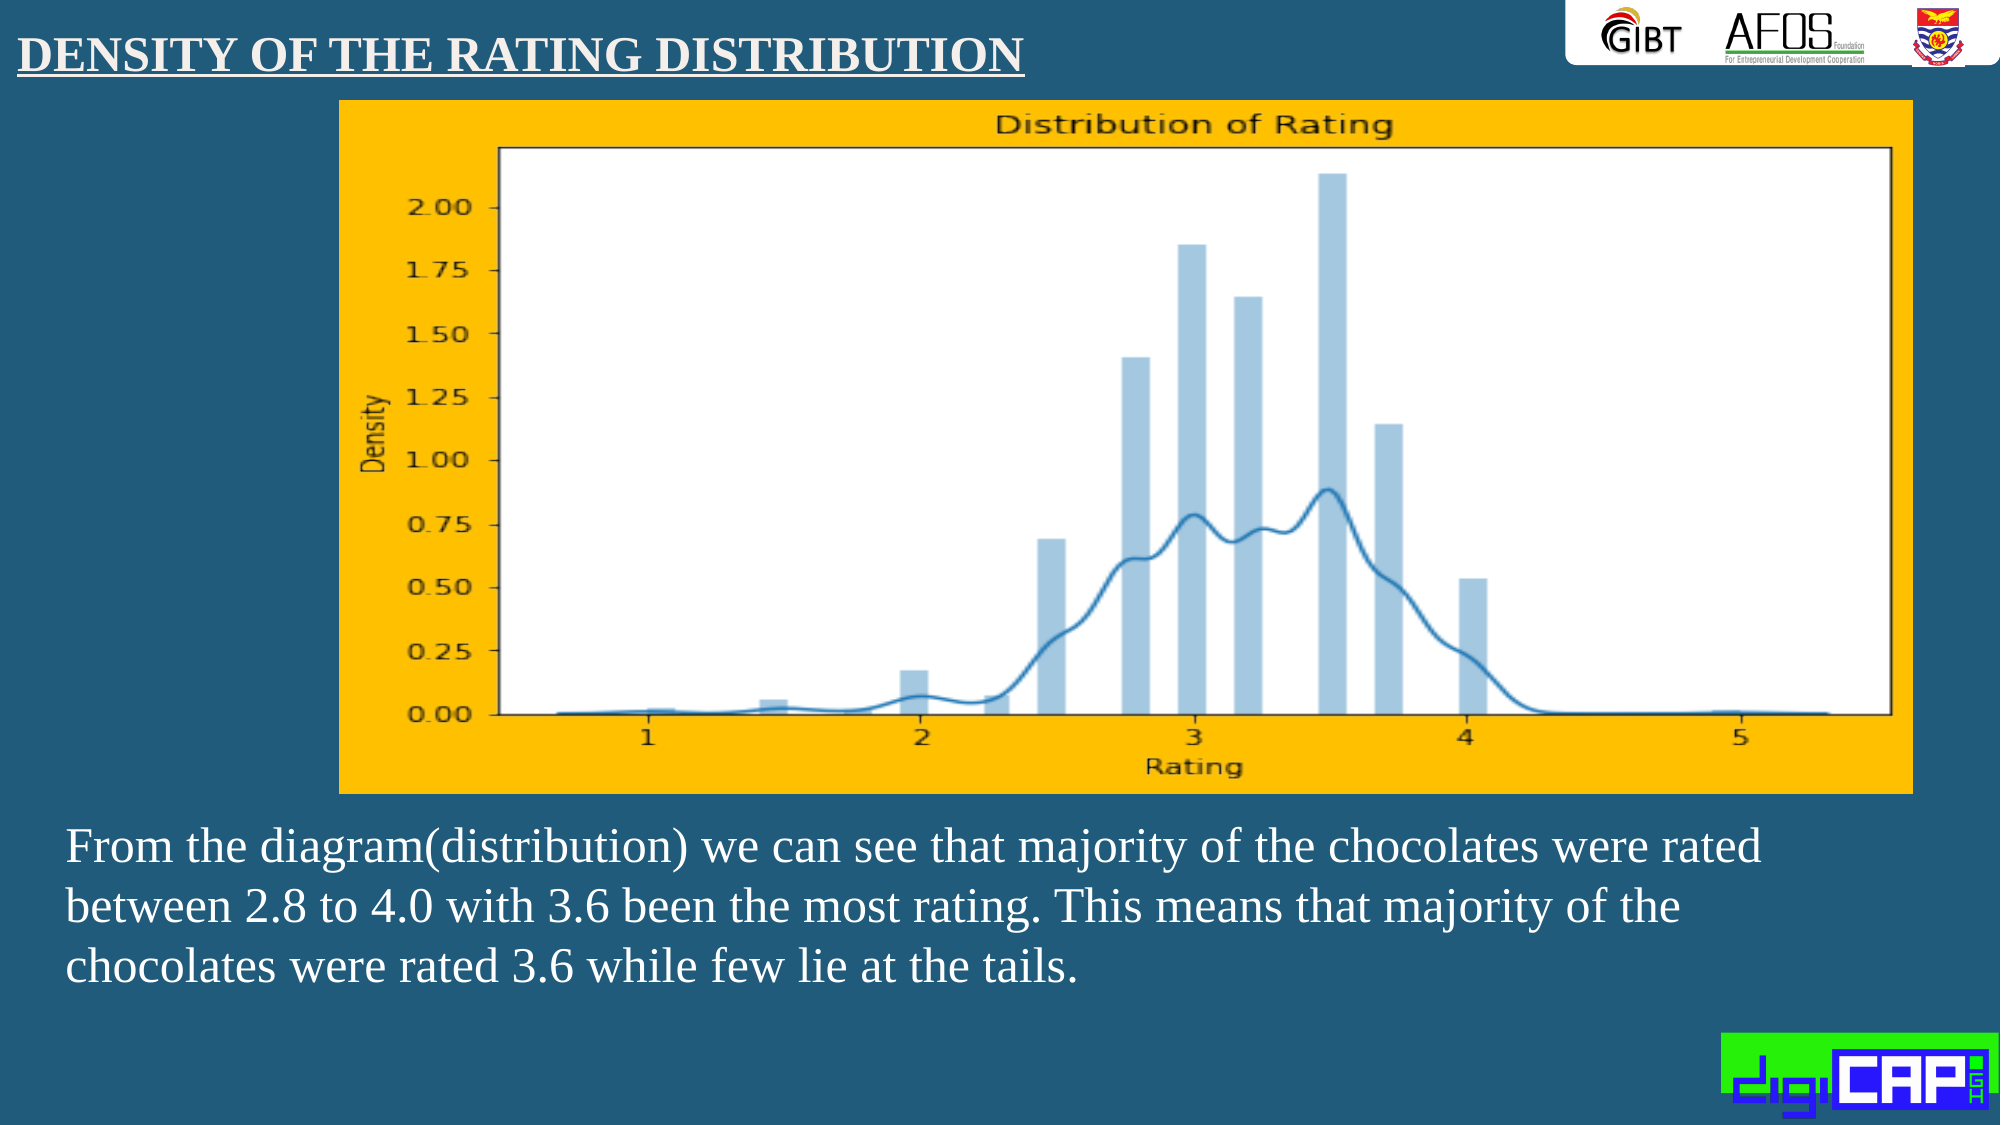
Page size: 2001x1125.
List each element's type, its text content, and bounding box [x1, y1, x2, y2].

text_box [1872, 0, 2000, 66]
picture [1912, 6, 1965, 67]
picture [1717, 0, 1871, 77]
title DENSITY OF THE RATING DISTRIBUTION [2, 3, 1704, 100]
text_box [1564, 0, 1715, 66]
subtitle From the diagram(distribution) we can see that majority of the chocolates were rated between 2.8 to 4.0 with 3.6 been the most rating. This means that majority of the chocolates were rated 3.6 while few lie at the tails. [26, 142, 1913, 1063]
picture [338, 99, 1914, 795]
picture [1722, 1041, 2000, 1125]
text_box [1913, 1032, 1999, 1041]
